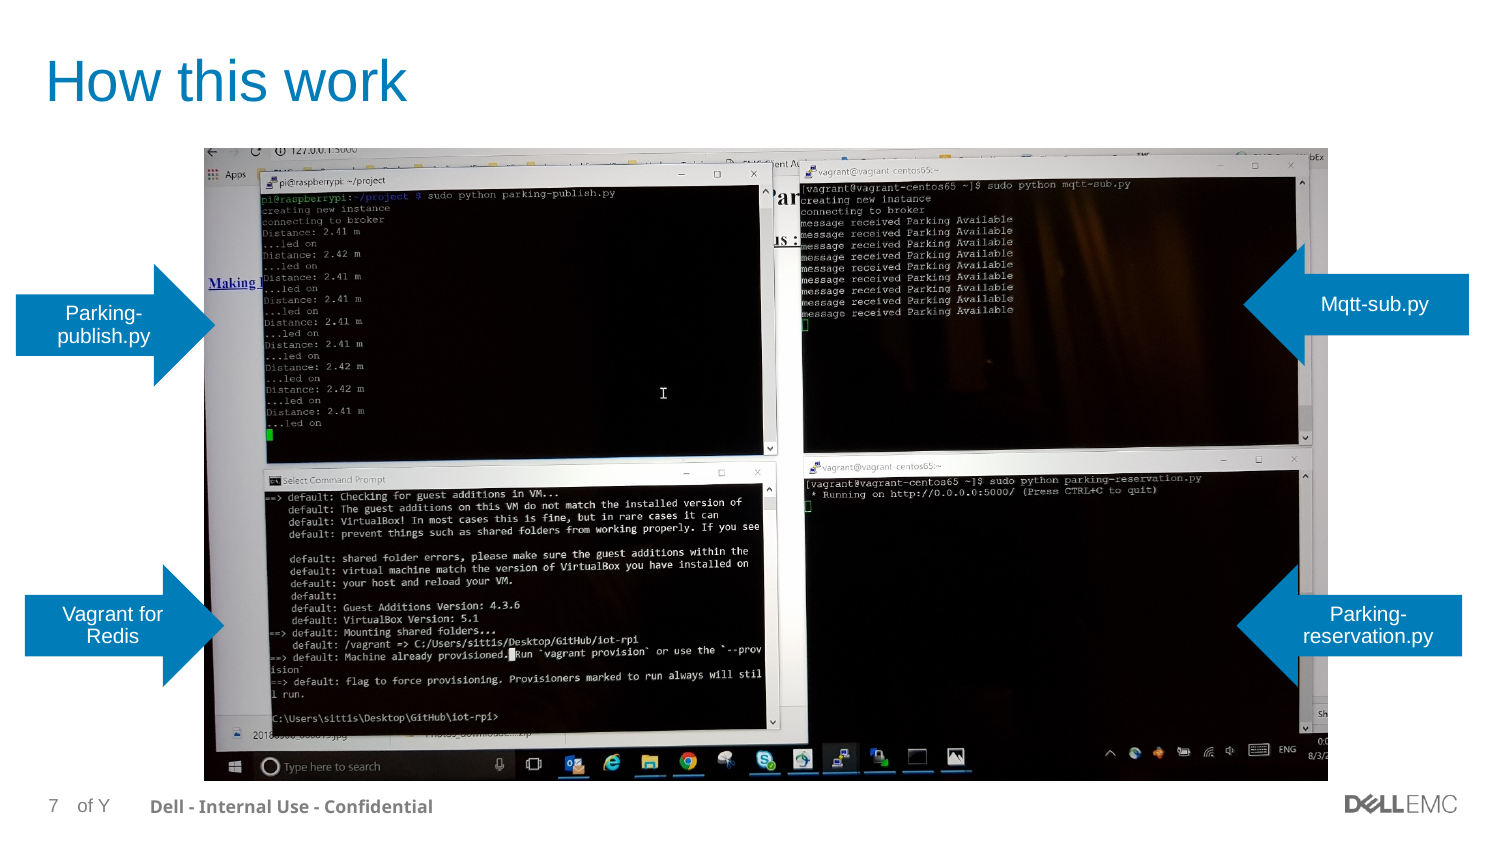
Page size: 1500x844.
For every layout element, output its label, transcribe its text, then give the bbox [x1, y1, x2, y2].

text_box Parking-reservation.py [1332, 594, 1463, 657]
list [204, 148, 1329, 781]
text_box Parking-publish.py [15, 263, 198, 387]
title How this work [45, 43, 1350, 149]
text_box Vagrant for Redis [24, 564, 198, 687]
picture [1345, 793, 1457, 814]
text_box Mqtt-sub.py [1332, 273, 1469, 336]
